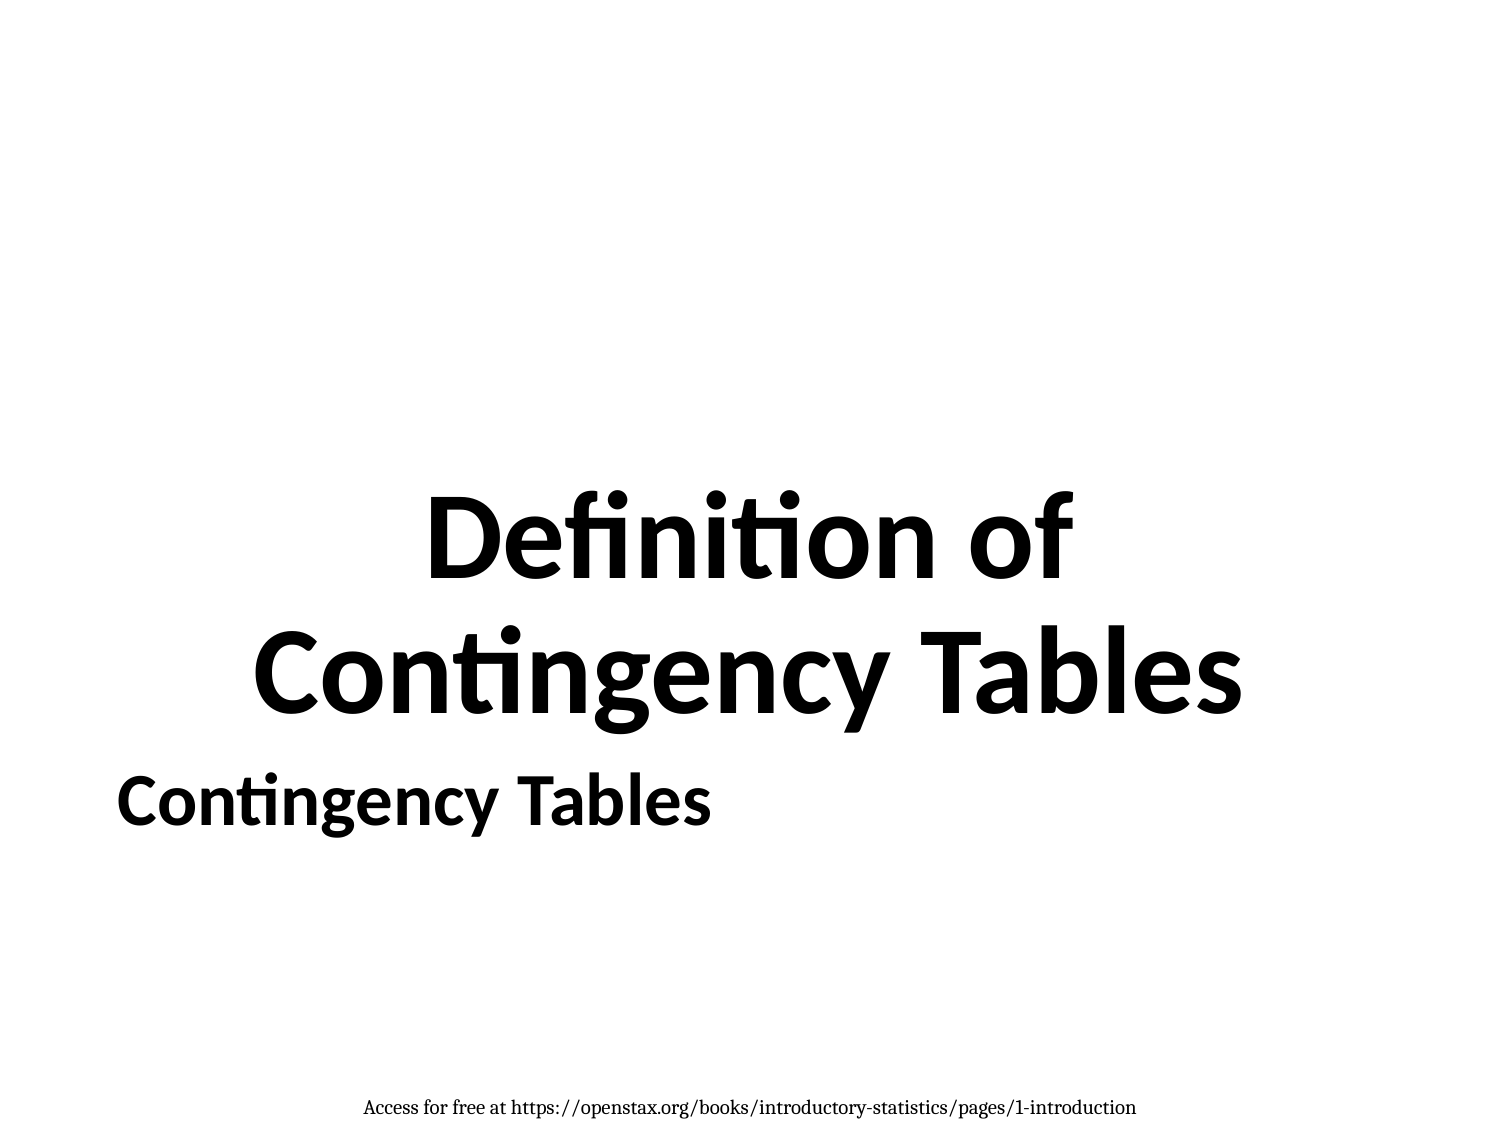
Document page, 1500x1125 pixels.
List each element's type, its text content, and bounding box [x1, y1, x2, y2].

footer Access for free at https://openstax.org/books/introductory-statistics/pages/1-introduction [150, 1087, 1350, 1125]
list Contingency Tables [102, 752, 1397, 999]
title Definition of Contingency Tables [102, 280, 1397, 749]
